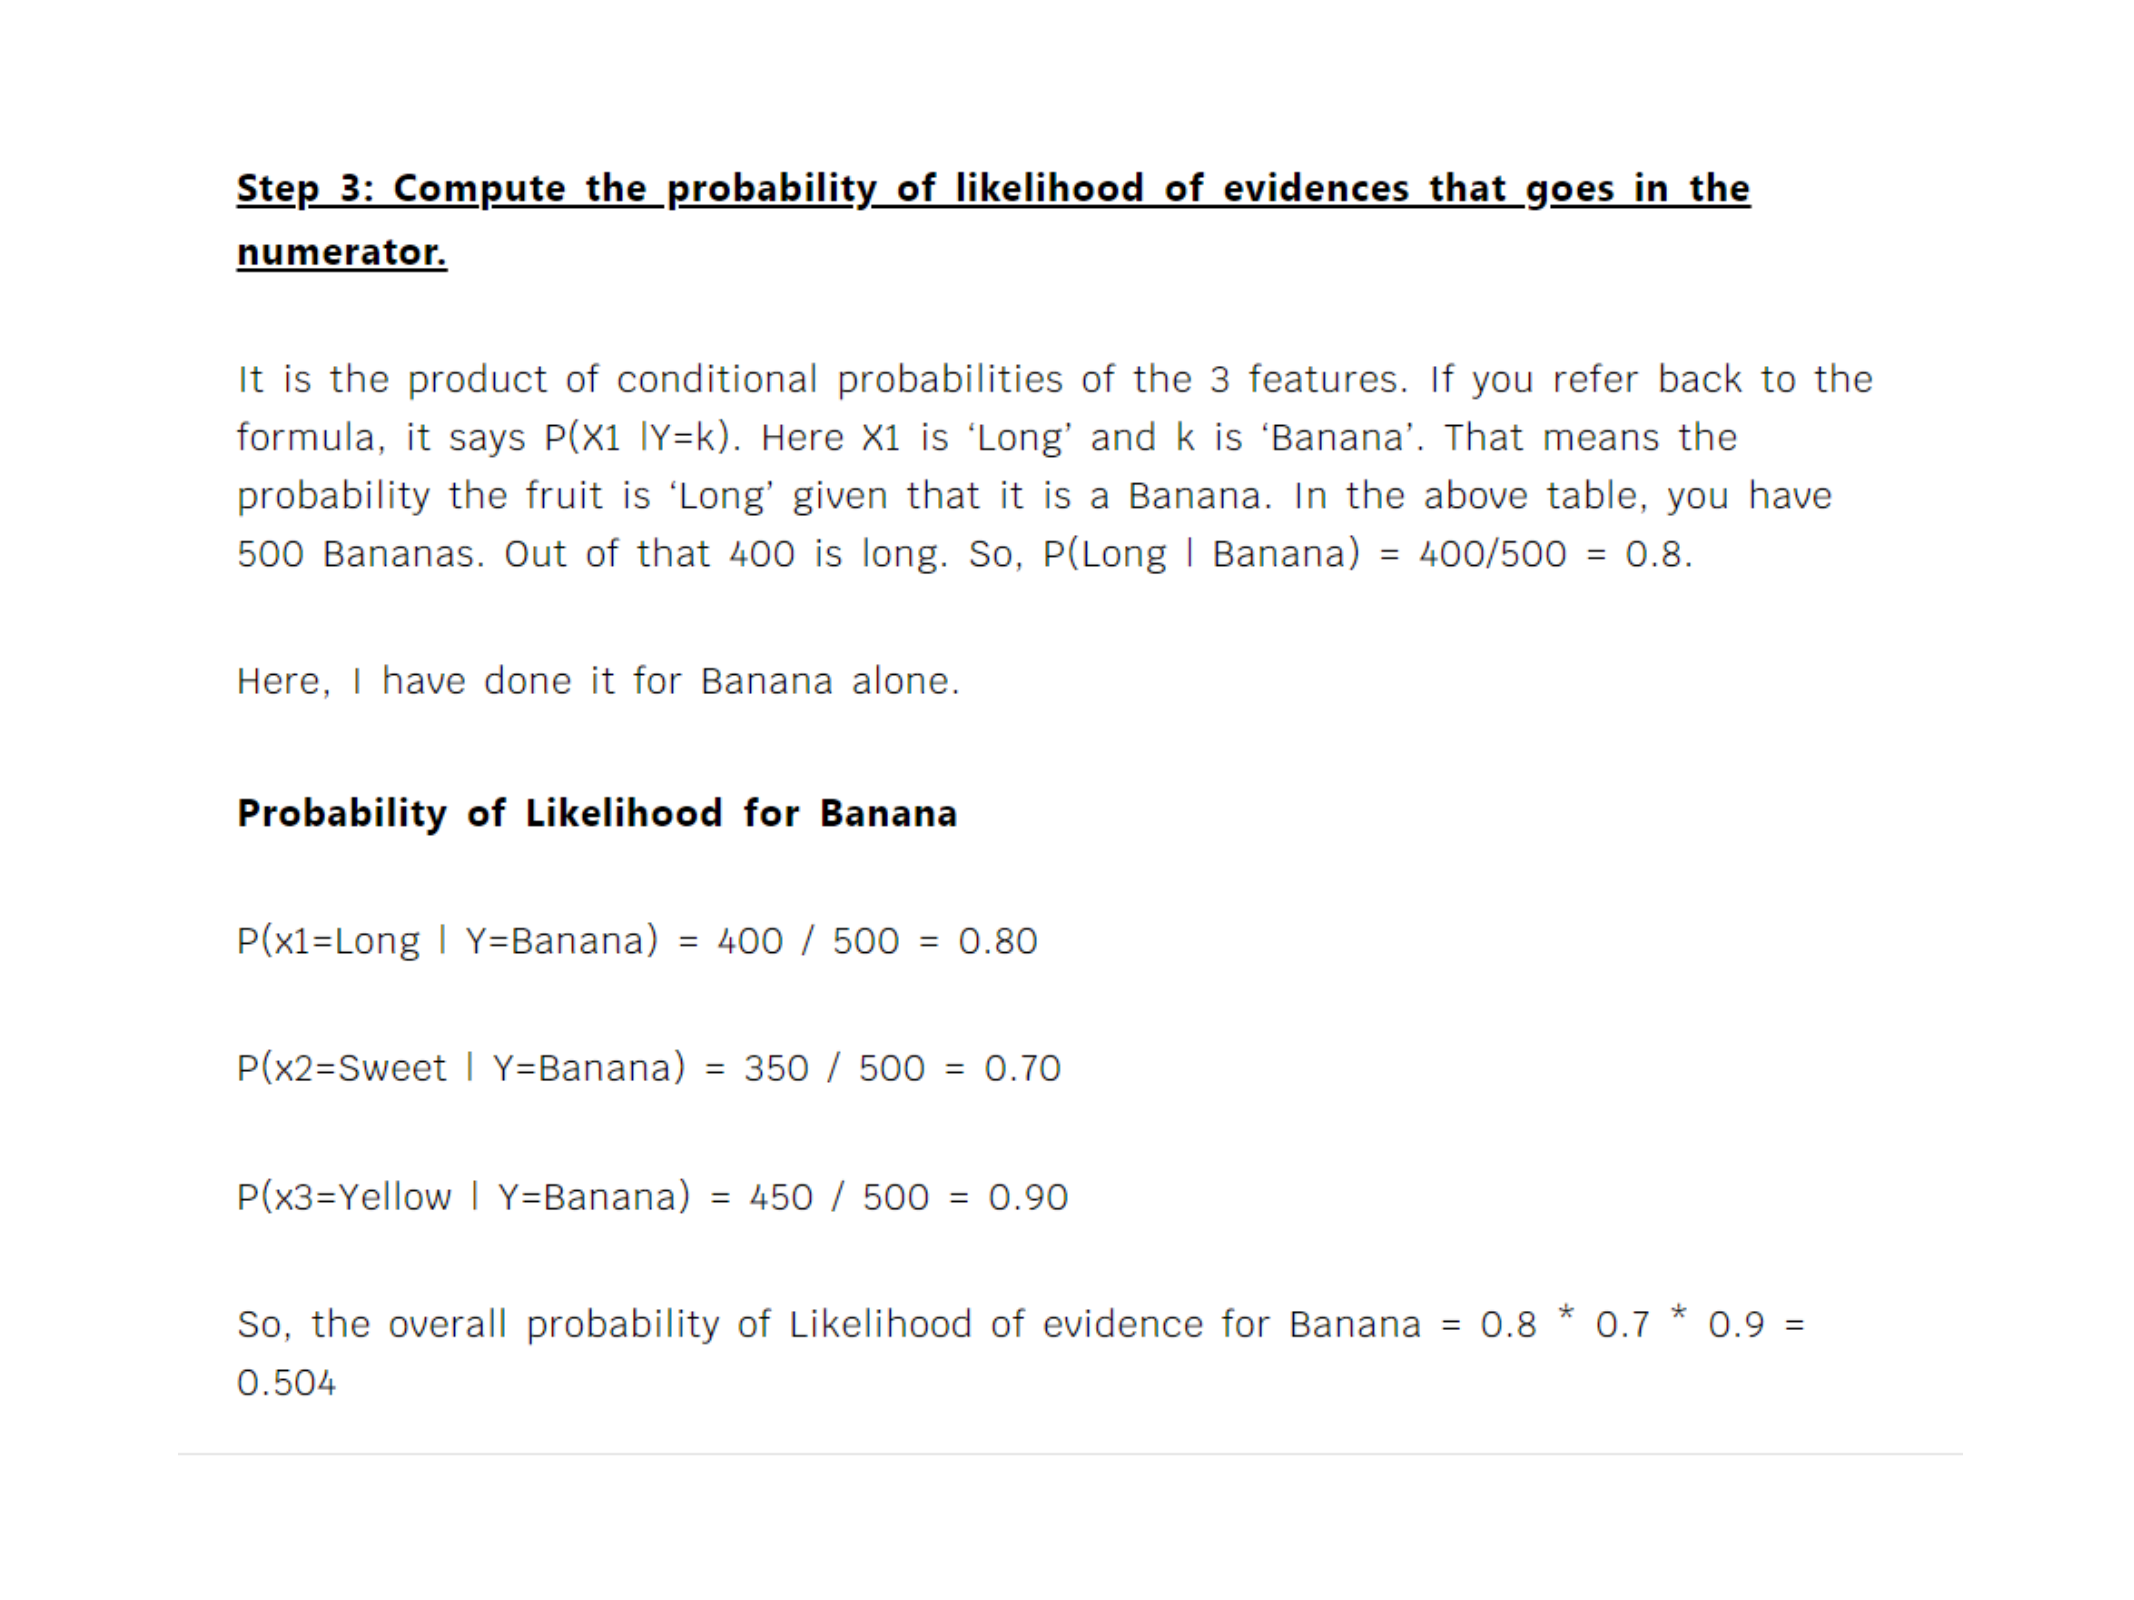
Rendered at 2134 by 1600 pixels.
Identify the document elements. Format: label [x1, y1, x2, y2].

picture [178, 147, 1963, 1459]
